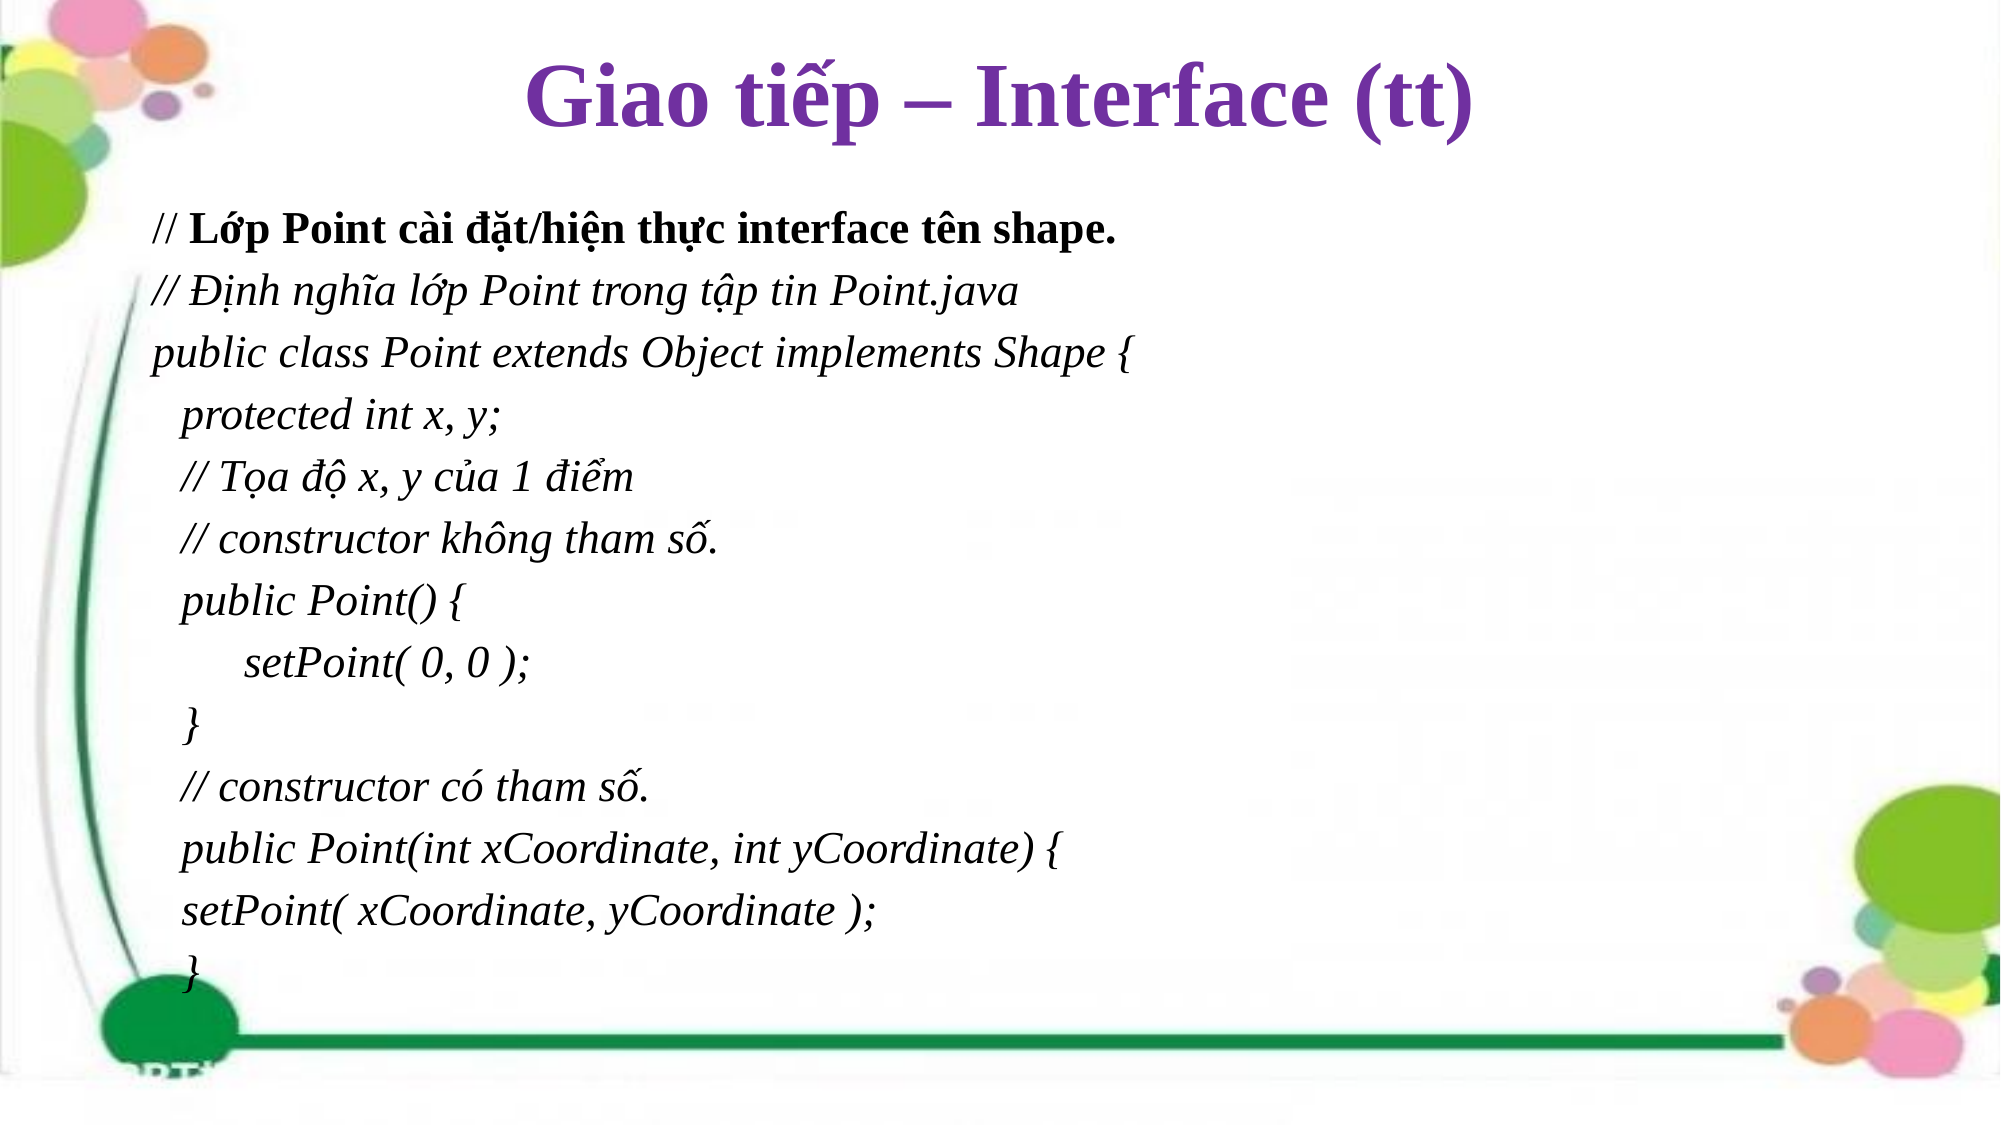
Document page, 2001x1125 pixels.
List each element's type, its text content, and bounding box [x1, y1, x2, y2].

list // Lớp Point cài đặt/hiện thực interface tên shape. // Định nghĩa lớp Point trong tập tin Point.java public class Point extends Object implements Shape { protected int x, y; // Tọa độ x, y của 1 điểm // constructor không tham số. public Point() { setPoint( 0, 0 ); } // constructor có tham số. public Point(int xCoordinate, int yCoordinate) { setPoint( xCoordinate, yCoordinate ); } [137, 196, 1863, 1014]
title Giao tiếp – Interface (tt) [137, 36, 1863, 157]
picture [0, 0, 2001, 1125]
